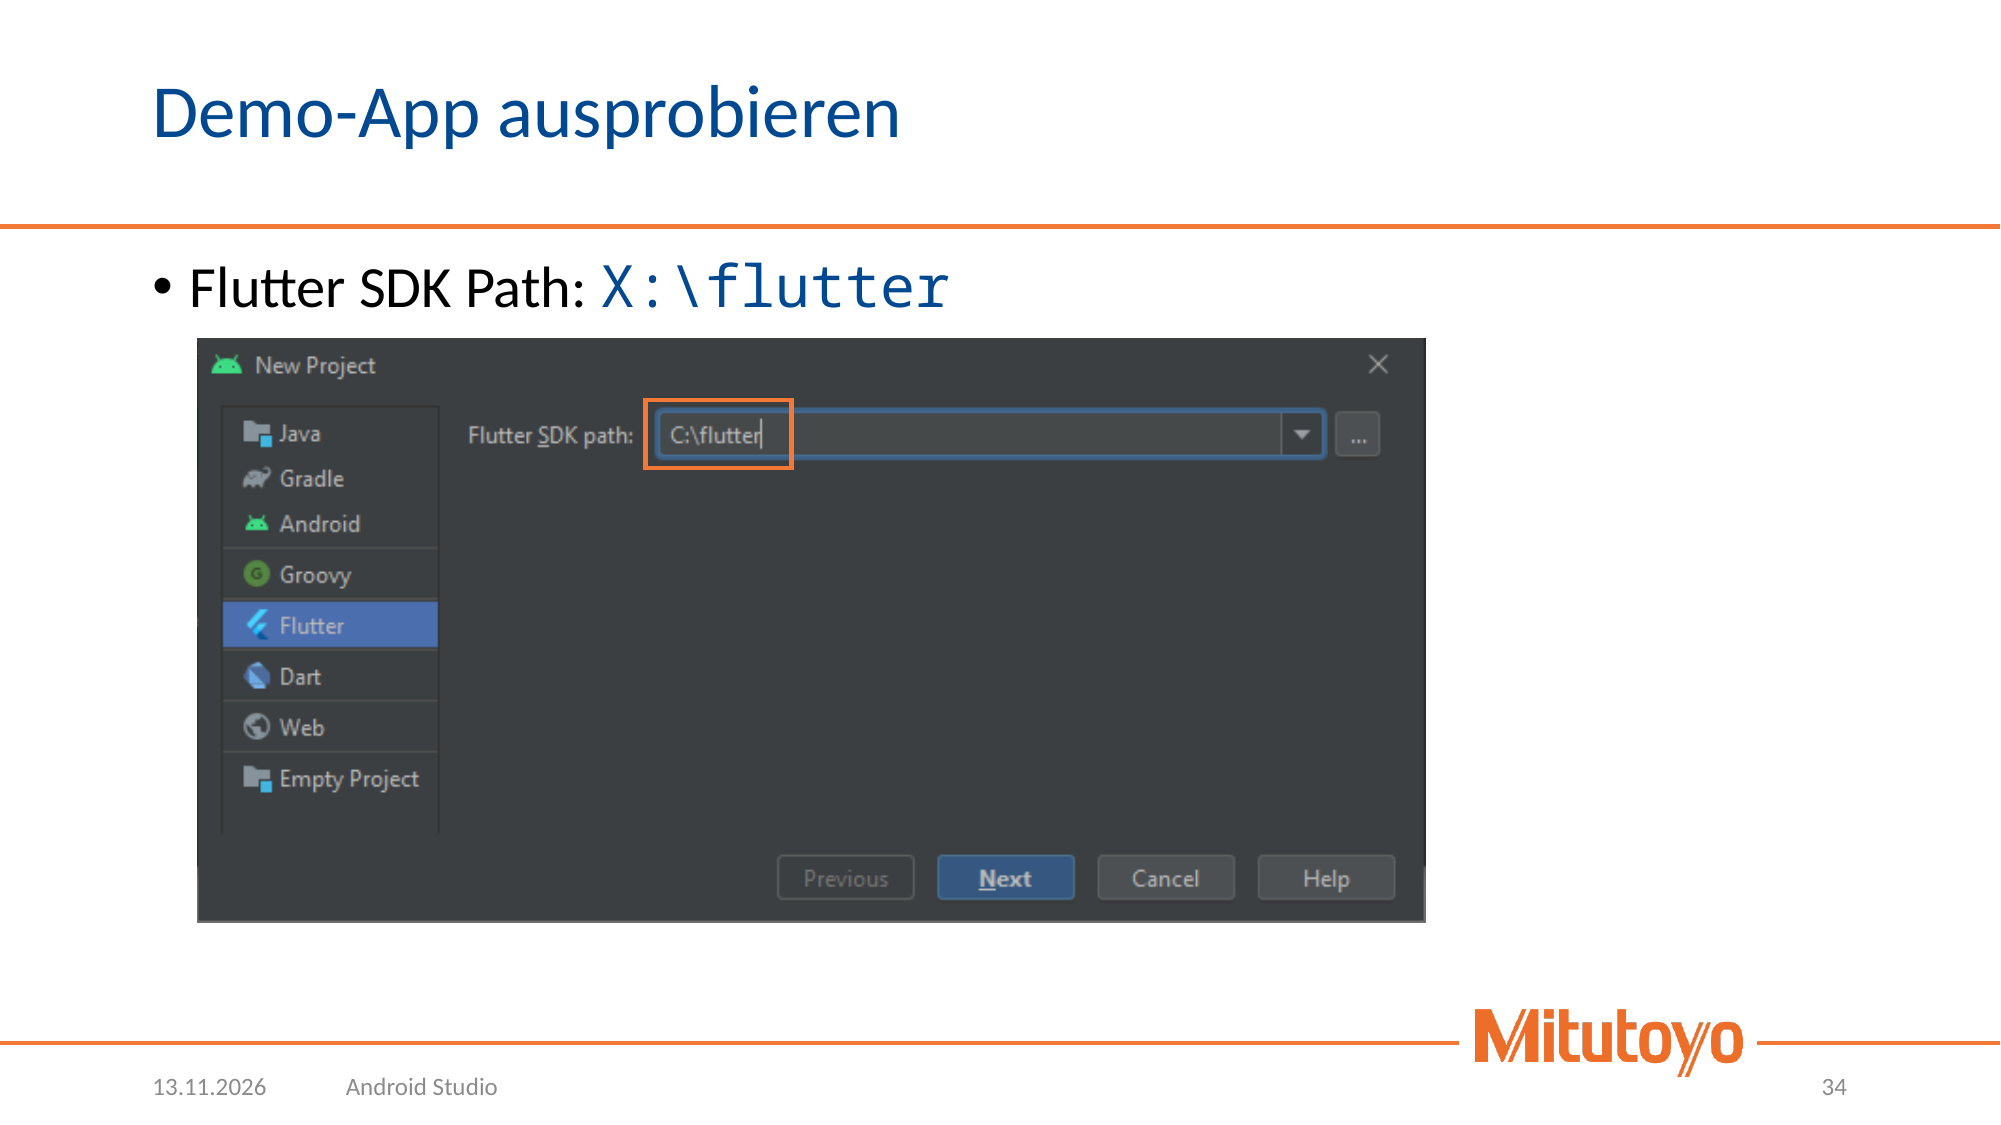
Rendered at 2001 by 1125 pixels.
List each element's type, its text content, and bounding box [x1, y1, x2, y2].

title Demo-App ausprobieren [137, 24, 1863, 203]
slide_number 34 [1743, 1055, 1863, 1116]
footer Android Studio [330, 1055, 1721, 1116]
picture [1475, 1012, 1744, 1077]
list Flutter SDK Path: X:\flutter [137, 249, 1863, 1012]
picture [197, 338, 1426, 923]
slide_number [137, 1055, 313, 1116]
